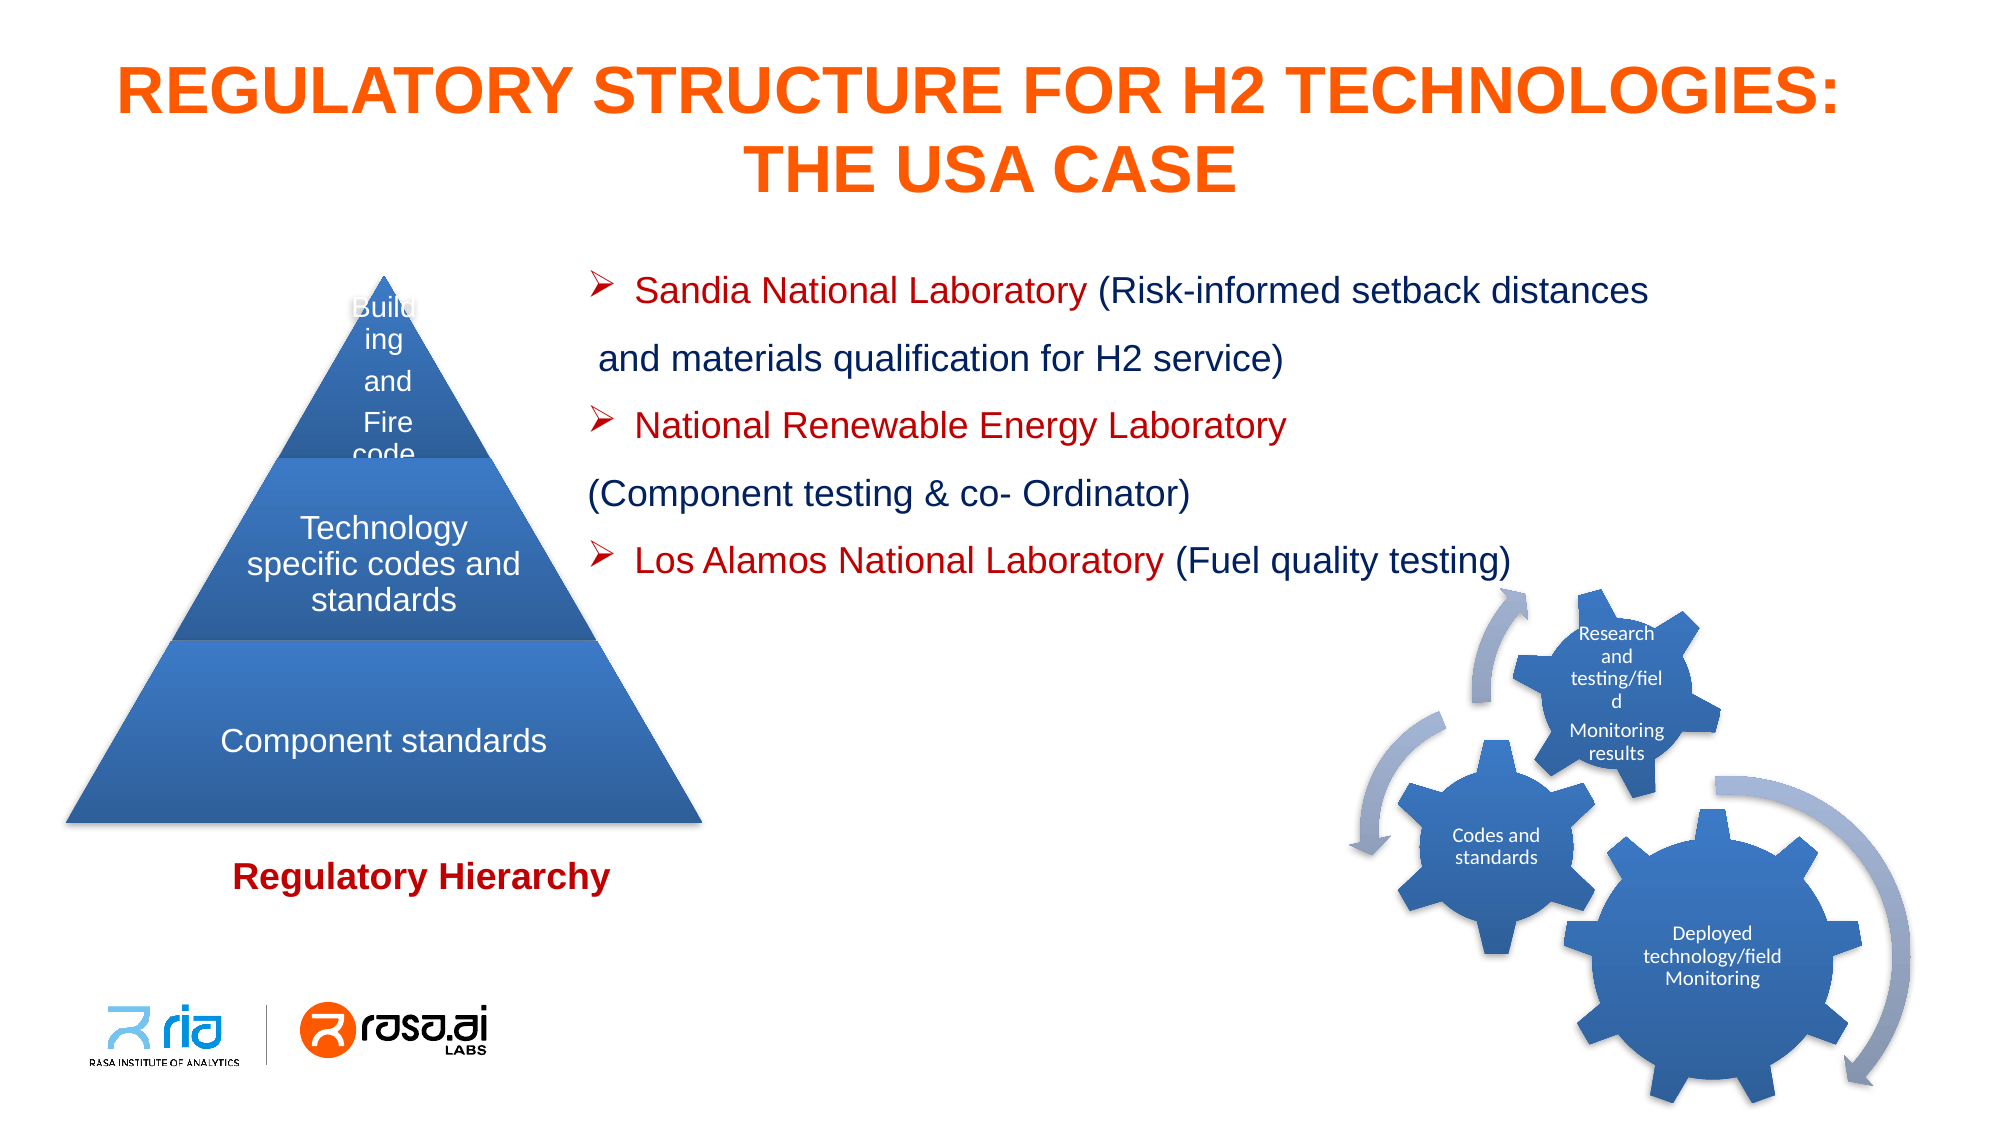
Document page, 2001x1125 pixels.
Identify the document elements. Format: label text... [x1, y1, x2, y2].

title REGULATORY STRUCTURE FOR H2 TECHNOLOGIES: THE USA CASE [116, 46, 1976, 208]
picture [78, 992, 250, 1078]
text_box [65, 275, 703, 824]
text_box Regulatory Hierarchy [217, 844, 637, 905]
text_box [1178, 562, 2000, 1110]
text_box Sandia National Laboratory (Risk-informed setback distances and materials qualification for H2 service) National Renewable Energy Laboratory (Component testing & co- Ordinator) Los Alamos National Laboratory (Fuel quality testing) [572, 236, 1665, 589]
